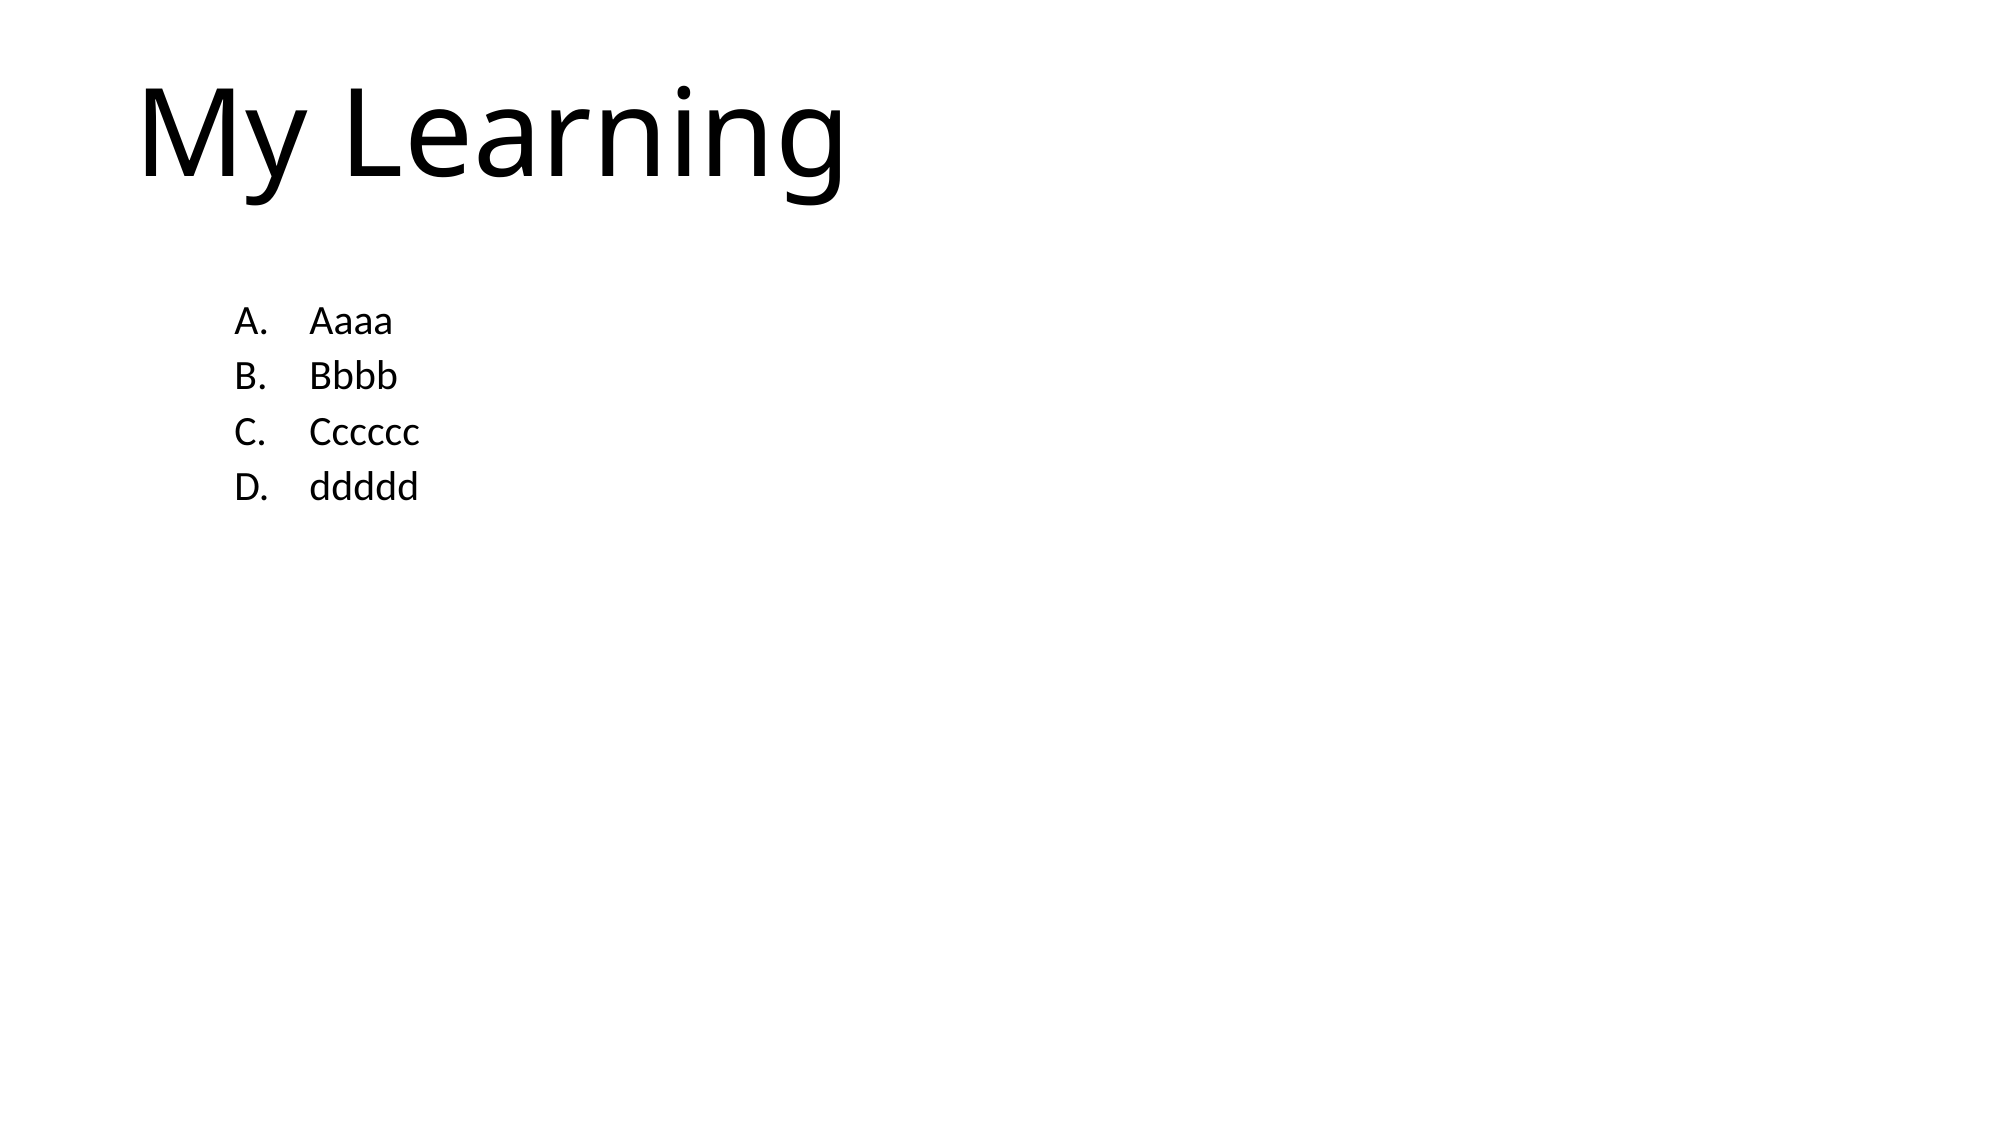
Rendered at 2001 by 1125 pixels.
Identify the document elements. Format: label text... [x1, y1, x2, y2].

title My Learning [119, 62, 1620, 210]
subtitle Aaaa Bbbb Cccccc ddddd [144, 290, 1645, 563]
